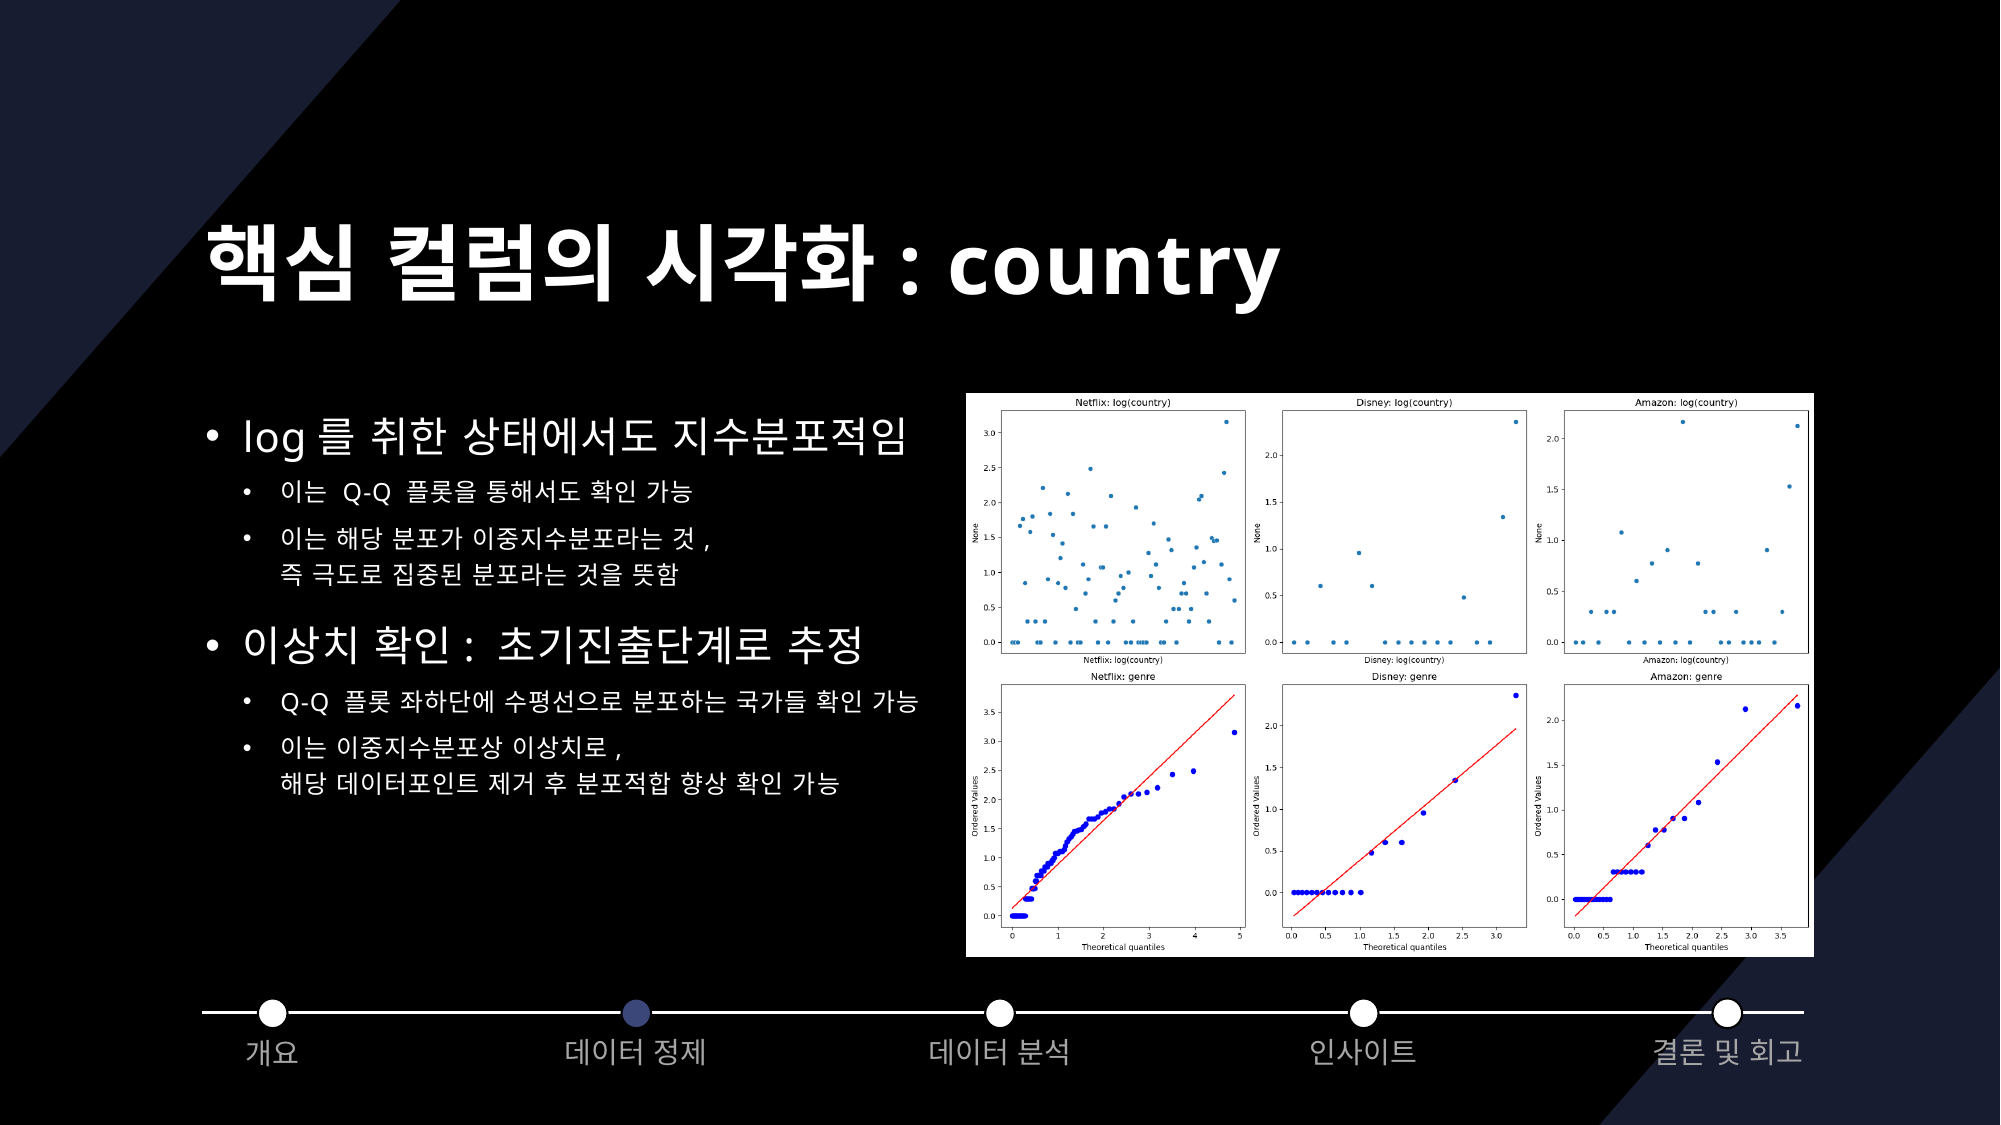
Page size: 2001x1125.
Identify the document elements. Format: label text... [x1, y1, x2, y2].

picture [966, 393, 1814, 957]
title 핵심 컬럼의 시각화: country [187, 143, 1813, 367]
list log를 취한 상태에서도 지수분포적임 이는 Q-Q 플롯을 통해서도 확인 가능 이는 해당 분포가 이중지수분포라는 것, 즉 극도로 집중된 분포라는 것을 뜻함 이상치 확인: 초기진출단계로 추정 Q-Q 플롯 좌하단에 수평선으로 분포하는 국가들 확인 가능 이는 이중지수분포상 이상치로, 해당 데이터포인트 제거 후 분포적합 향상 확인 가능 [187, 382, 1813, 968]
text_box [159, 998, 1842, 1079]
